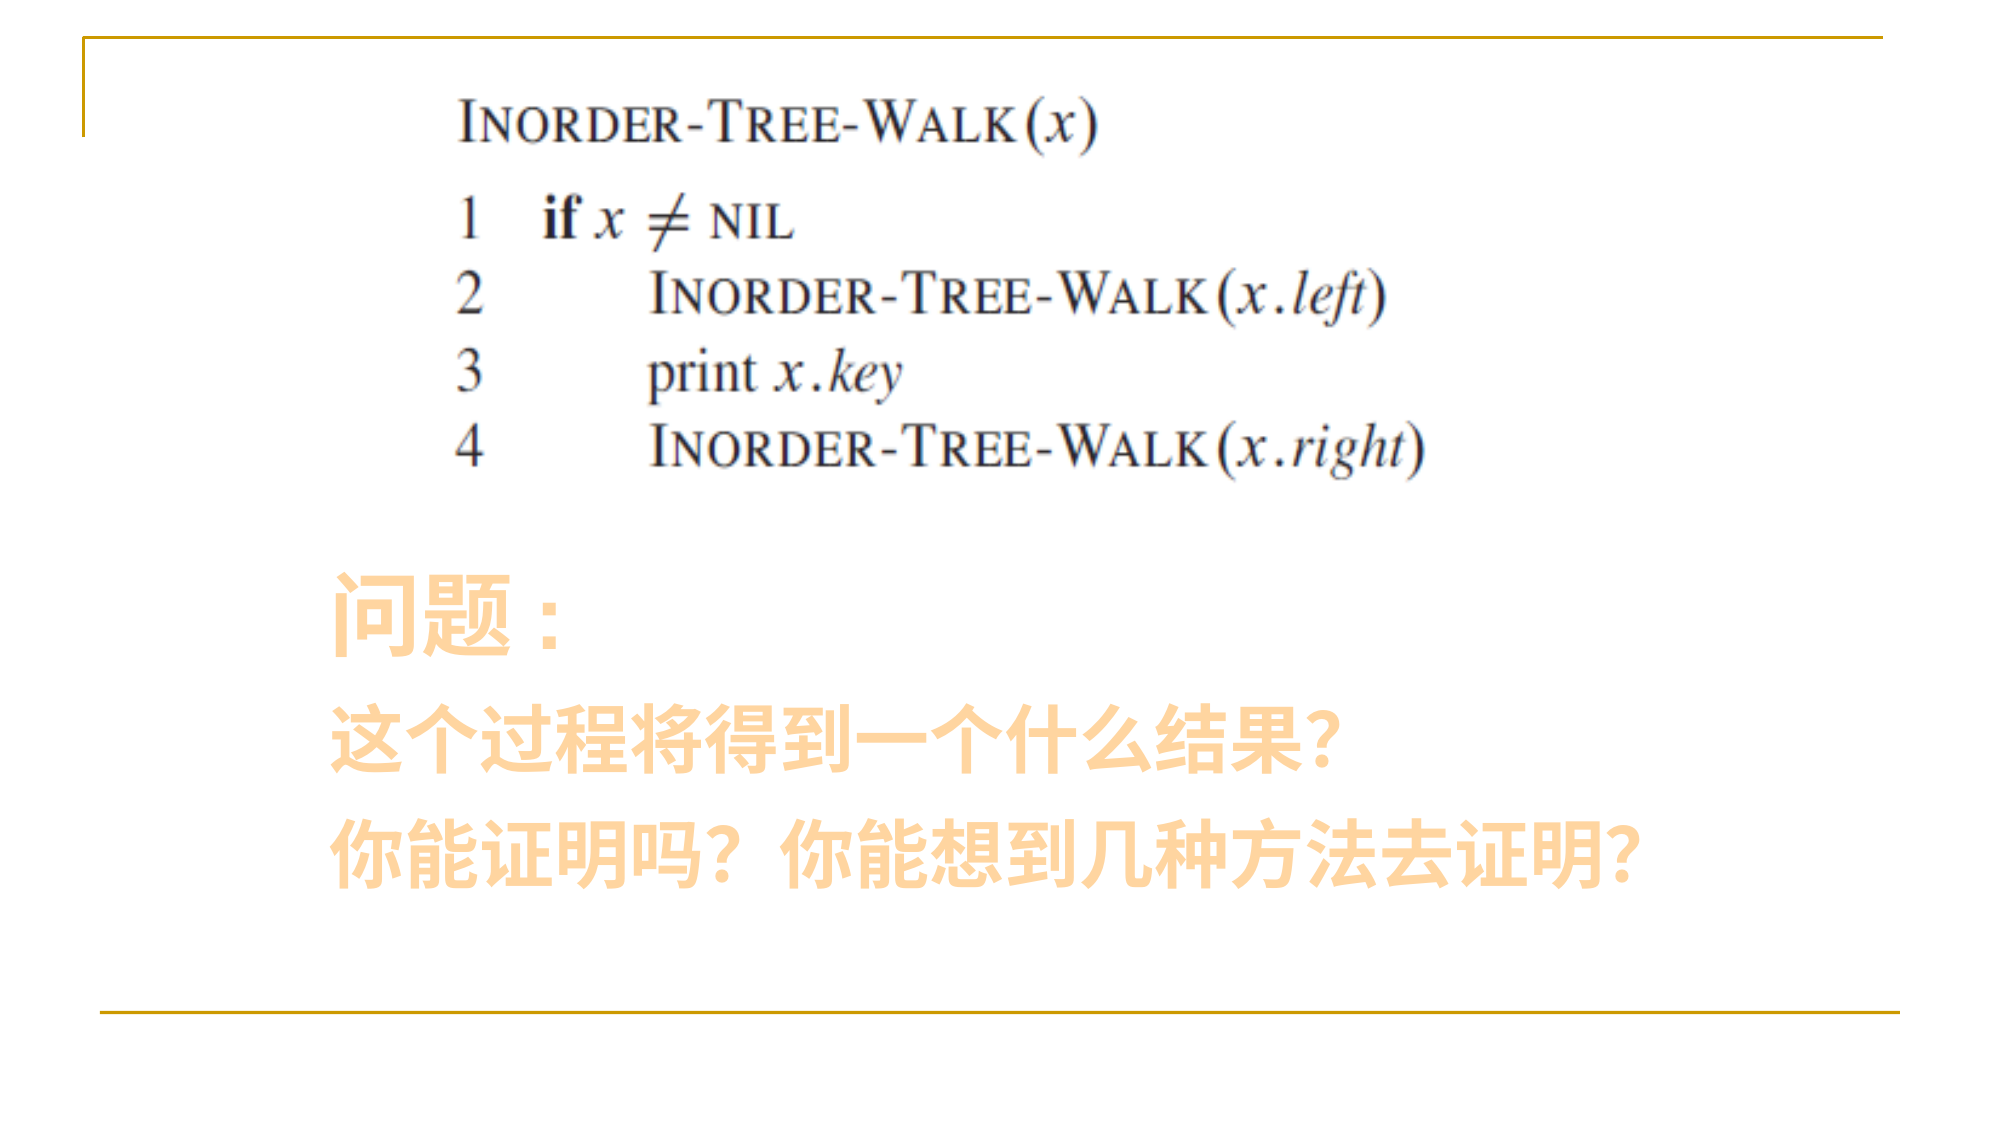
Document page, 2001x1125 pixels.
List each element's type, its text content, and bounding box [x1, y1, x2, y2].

text_box 问题: 这个过程将得到一个什么结果？ 你能证明吗？你能想到几种方法去证明？ [314, 550, 1697, 906]
picture [444, 73, 1438, 492]
